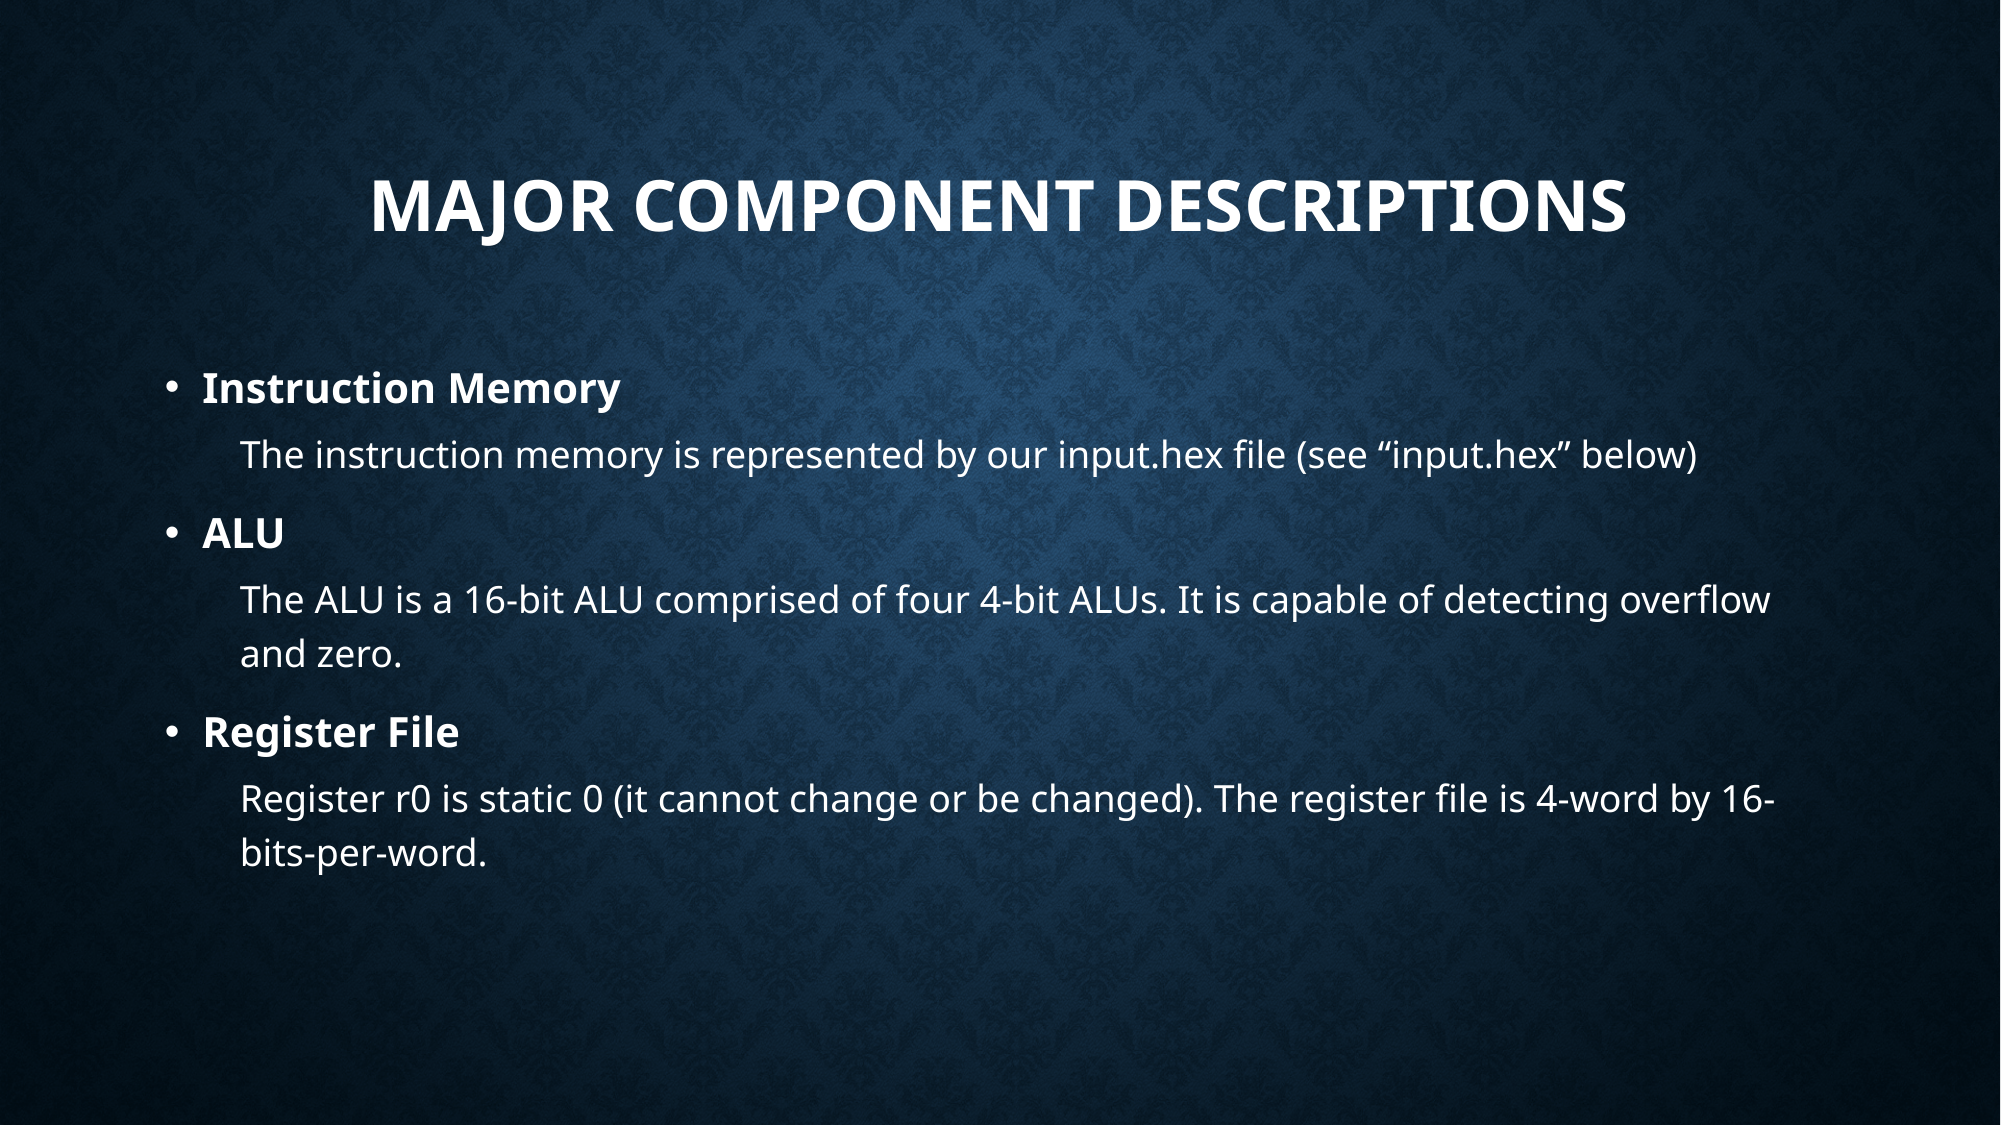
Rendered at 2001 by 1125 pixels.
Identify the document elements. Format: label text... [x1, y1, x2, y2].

title Major Component Descriptions [149, 99, 1849, 318]
list Instruction Memory The instruction memory is represented by our input.hex file (see “input.hex” below) ALU The ALU is a 16-bit ALU comprised of four 4-bit ALUs. It is capable of detecting overflow and zero. Register File Register r0 is static 0 (it cannot change or be changed). The register file is 4-word by 16-bits-per-word. [149, 343, 1849, 950]
